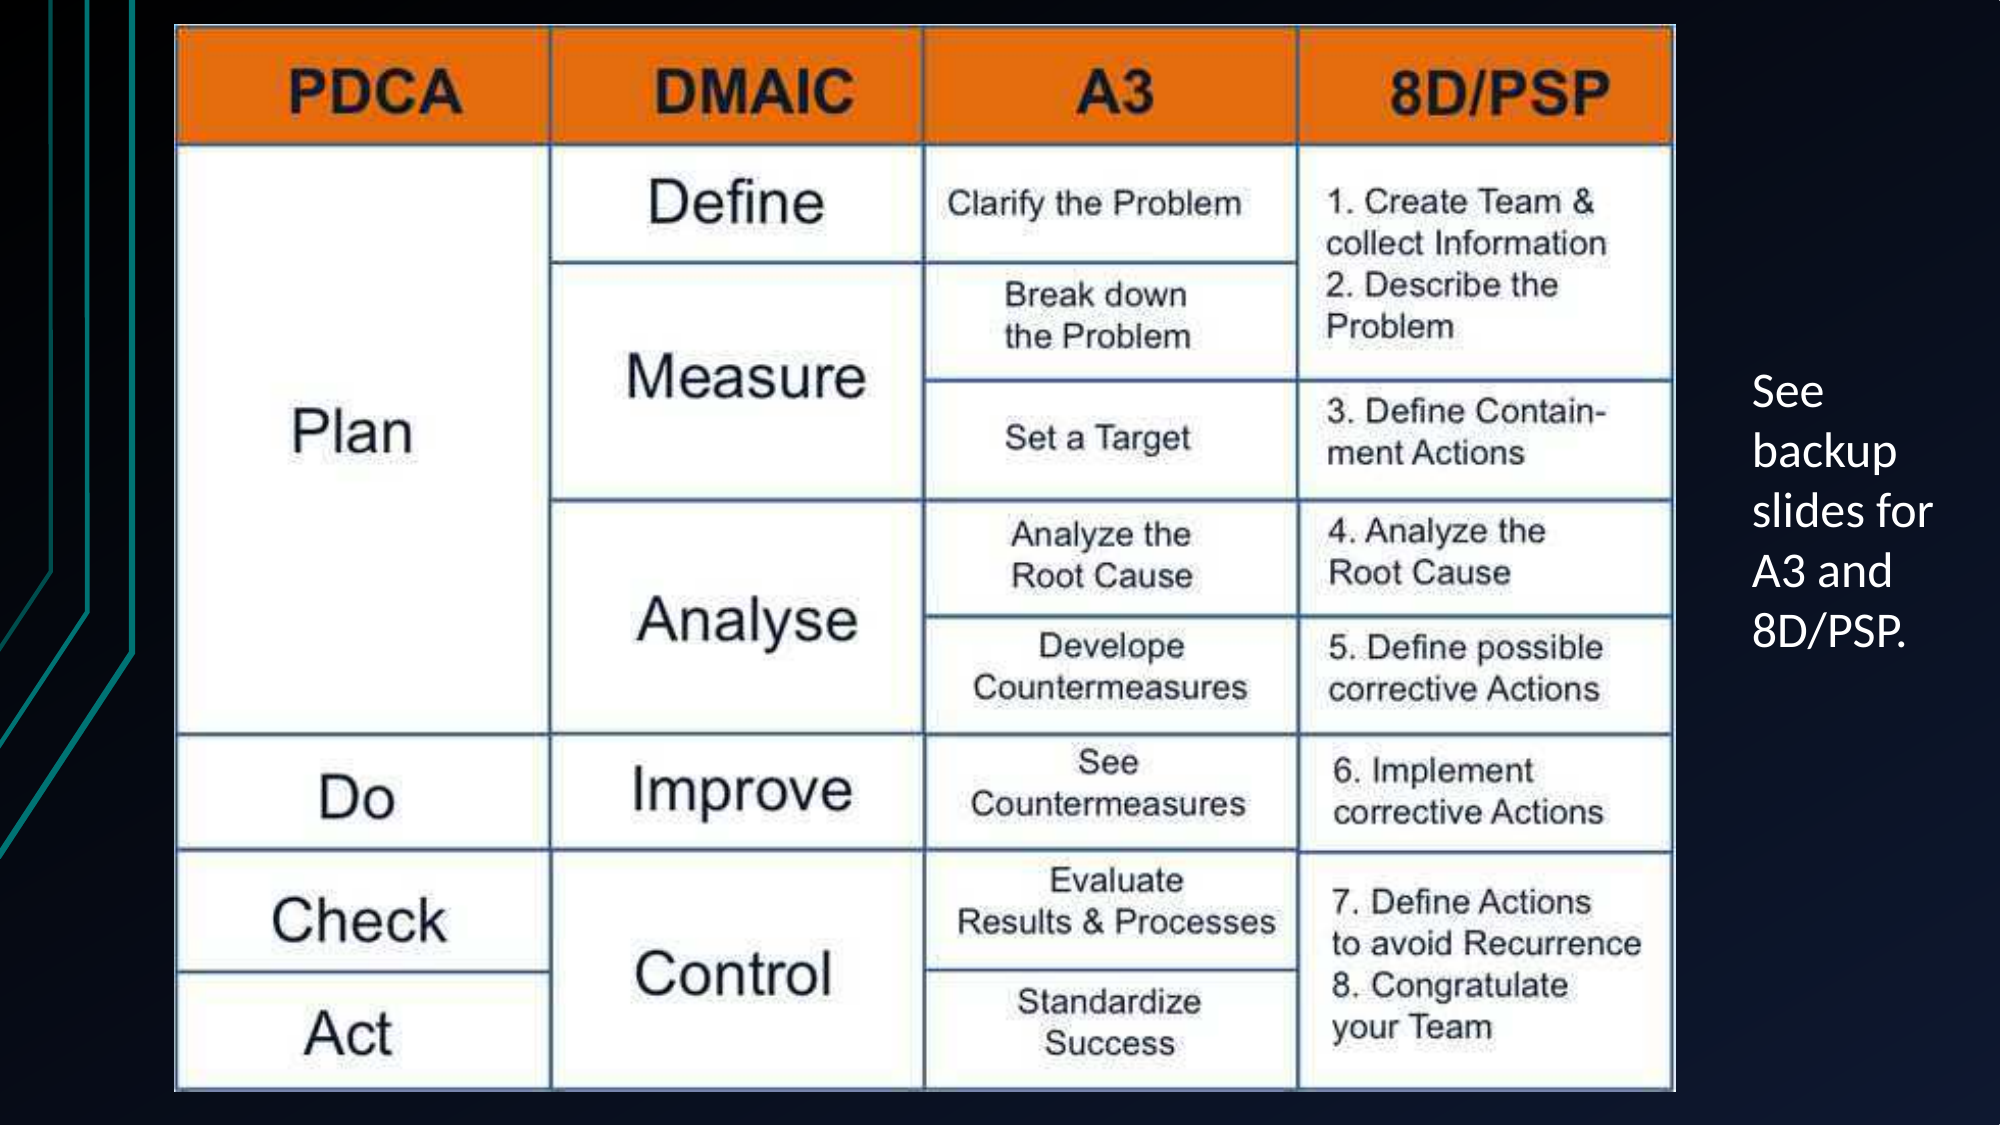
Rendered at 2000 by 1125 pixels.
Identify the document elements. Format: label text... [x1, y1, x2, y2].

picture [174, 24, 1677, 1093]
text_box See backup slides for A3 and 8D/PSP. [1737, 349, 1975, 665]
